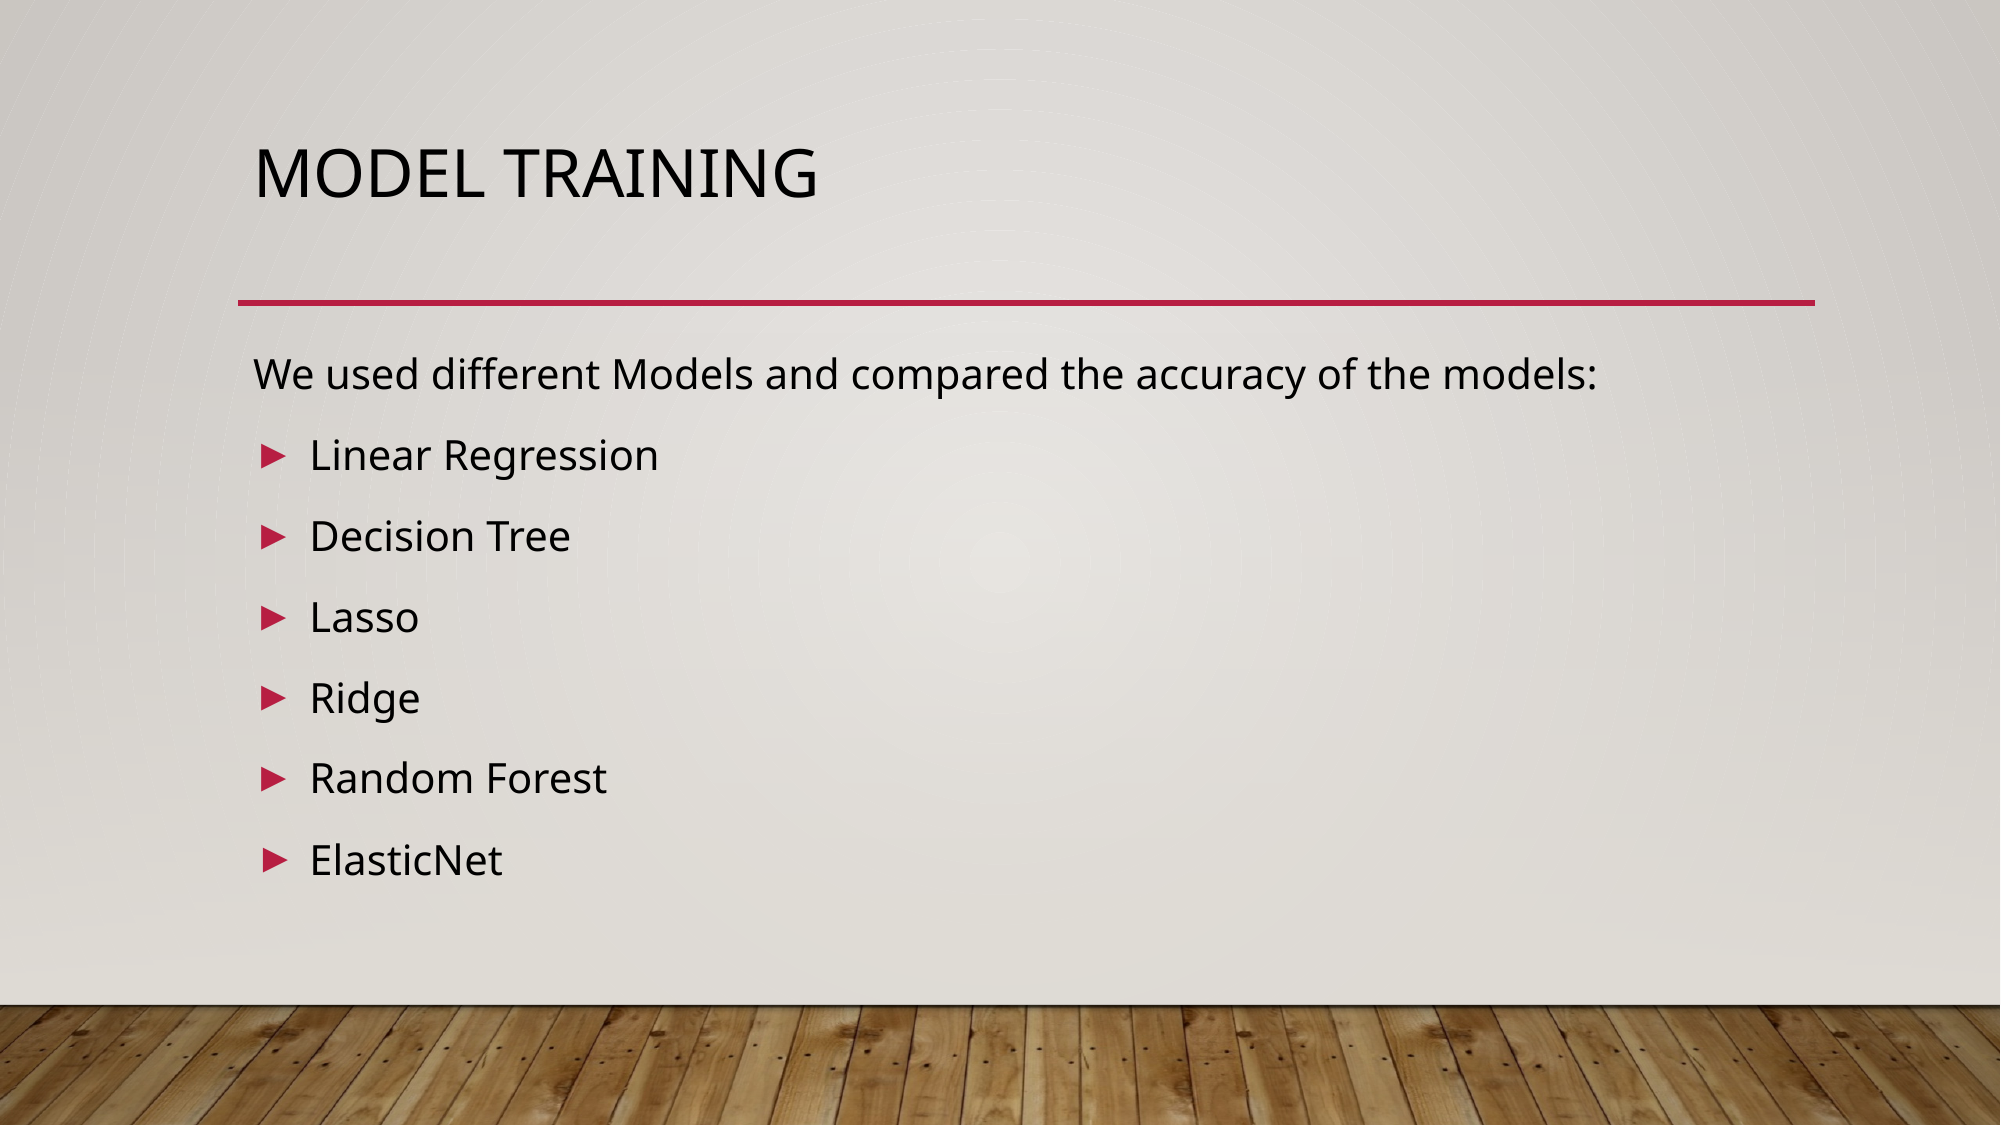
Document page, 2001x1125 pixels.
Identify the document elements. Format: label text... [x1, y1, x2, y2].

list We used different Models and compared the accuracy of the models: Linear Regression Decision Tree Lasso Ridge Random Forest ElasticNet [238, 330, 1814, 897]
picture [0, 1005, 2000, 1125]
title Model training [238, 131, 1814, 305]
